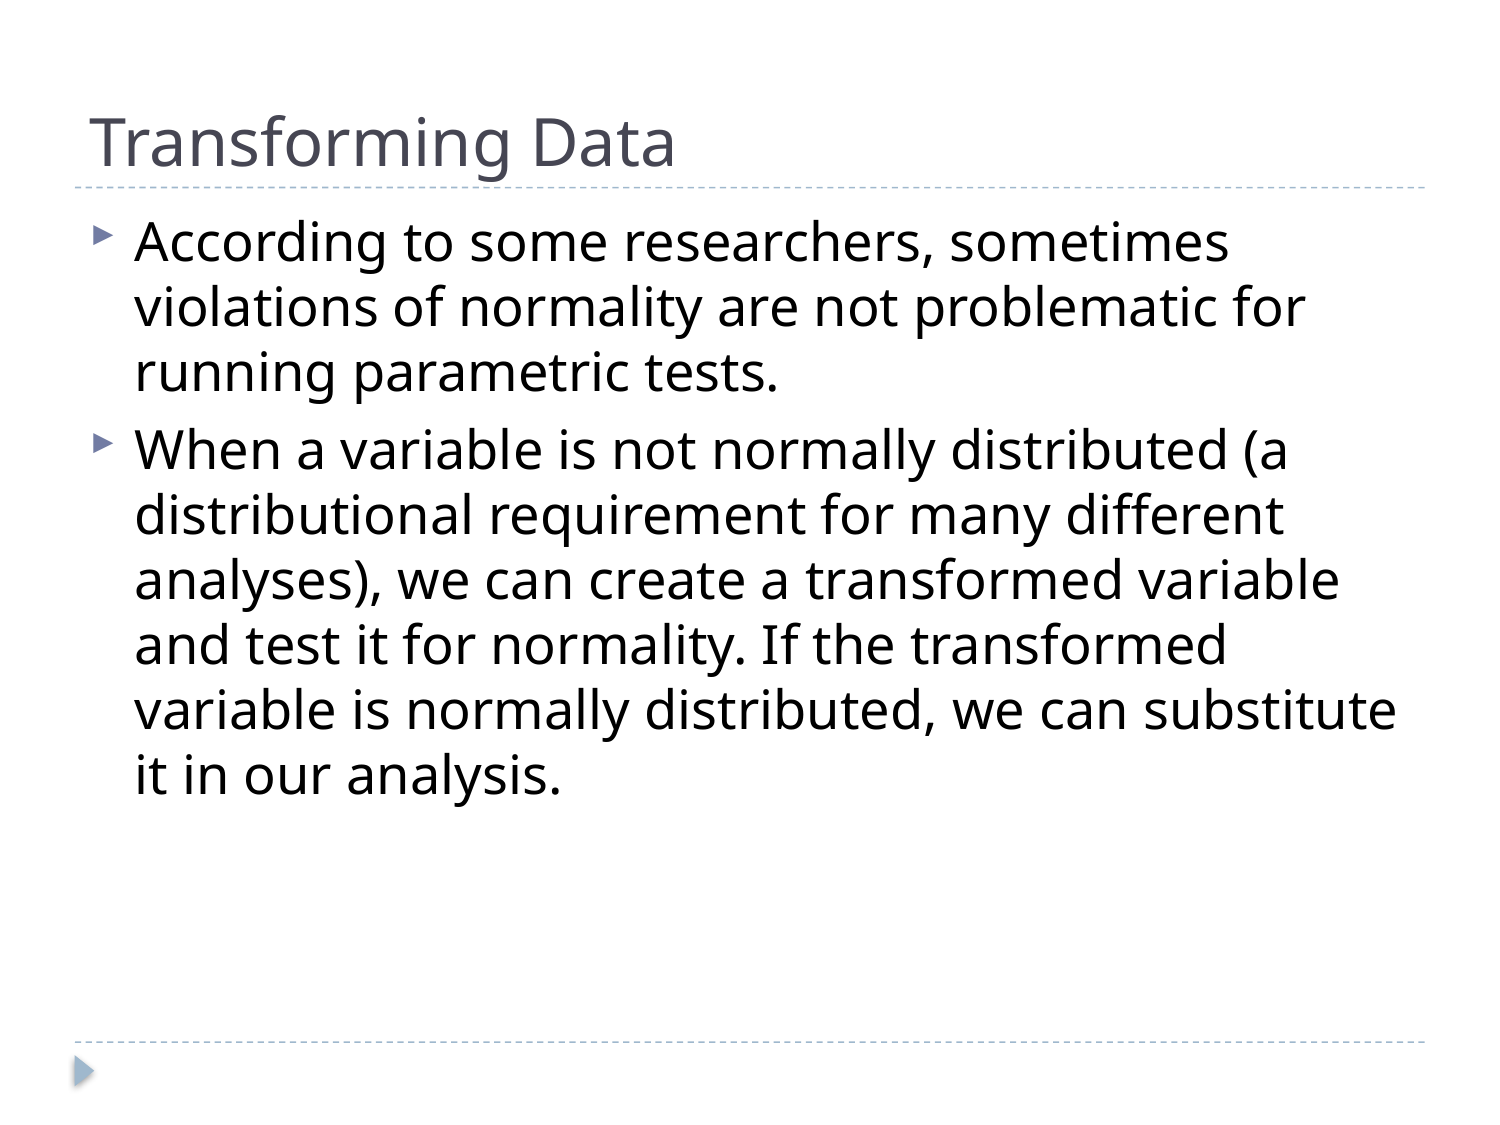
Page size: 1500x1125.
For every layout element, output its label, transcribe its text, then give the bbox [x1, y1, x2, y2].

list According to some researchers, sometimes violations of normality are not problematic for running parametric tests. When a variable is not normally distributed (a distributional requirement for many different analyses), we can create a transformed variable and test it for normality. If the transformed variable is normally distributed, we can substitute it in our analysis. [75, 200, 1425, 1010]
title Transforming Data [75, 24, 1425, 188]
slide_number [1050, 1042, 1426, 1103]
